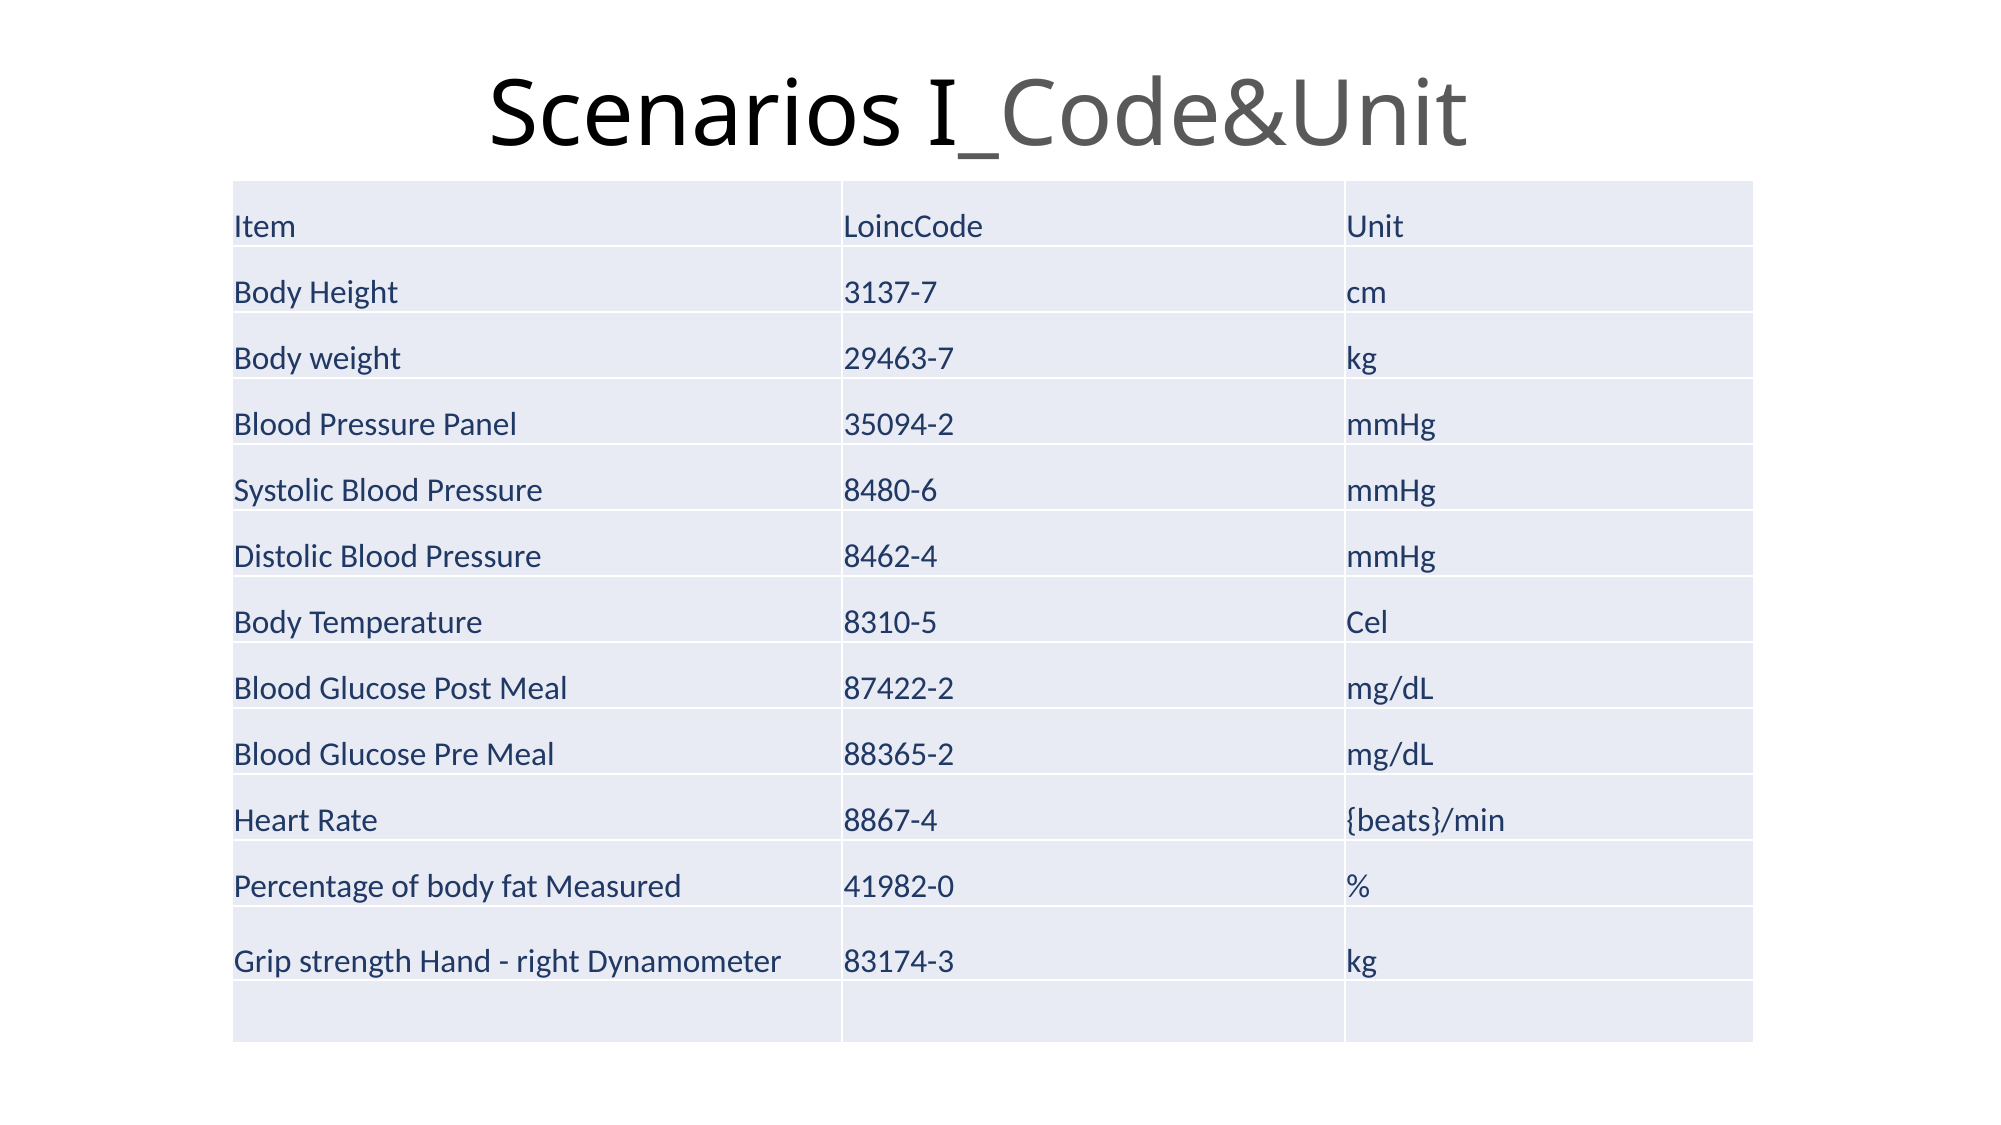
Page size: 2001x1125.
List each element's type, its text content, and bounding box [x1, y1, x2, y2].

table_cell mg/dL [1346, 643, 1753, 707]
table_cell 8310-5 [843, 577, 1344, 641]
table_cell 87422-2 [843, 643, 1344, 707]
table_cell Systolic Blood Pressure [233, 445, 841, 509]
text_box Scenarios I_Code&Unit [184, 46, 1773, 180]
table_cell 3137-7 [843, 247, 1344, 311]
table_cell Cel [1346, 577, 1753, 641]
table_cell Distolic Blood Pressure [233, 511, 841, 575]
table_cell cm [1346, 247, 1753, 311]
table_cell 35094-2 [843, 379, 1344, 443]
table_header Item [233, 181, 841, 245]
table_cell [233, 981, 841, 1042]
table_header LoincCode [843, 181, 1344, 245]
table_cell % [1346, 841, 1753, 905]
table_cell 8867-4 [843, 775, 1344, 839]
table_cell Body Height [233, 247, 841, 311]
table_header Unit [1346, 181, 1753, 245]
table_cell Blood Glucose Post Meal [233, 643, 841, 707]
table_cell Grip strength Hand - right Dynamometer [233, 907, 841, 979]
table_cell Percentage of body fat Measured [233, 841, 841, 905]
table_cell 83174-3 [843, 907, 1344, 979]
table_cell 29463-7 [843, 313, 1344, 377]
table_cell {beats}/min [1346, 775, 1753, 839]
table_cell mmHg [1346, 511, 1753, 575]
table_cell Body Temperature [233, 577, 841, 641]
table_cell 41982-0 [843, 841, 1344, 905]
table_cell Blood Glucose Pre Meal [233, 709, 841, 773]
table_cell Heart Rate [233, 775, 841, 839]
table_cell Body weight [233, 313, 841, 377]
table_cell mmHg [1346, 379, 1753, 443]
table_cell 8462-4 [843, 511, 1344, 575]
table_cell kg [1346, 313, 1753, 377]
table_cell [843, 981, 1344, 1042]
table_cell Blood Pressure Panel [233, 379, 841, 443]
table_cell mmHg [1346, 445, 1753, 509]
table_cell kg [1346, 907, 1753, 979]
table_cell 88365-2 [843, 709, 1344, 773]
table_cell 8480-6 [843, 445, 1344, 509]
table_cell mg/dL [1346, 709, 1753, 773]
table_cell [1346, 981, 1753, 1042]
